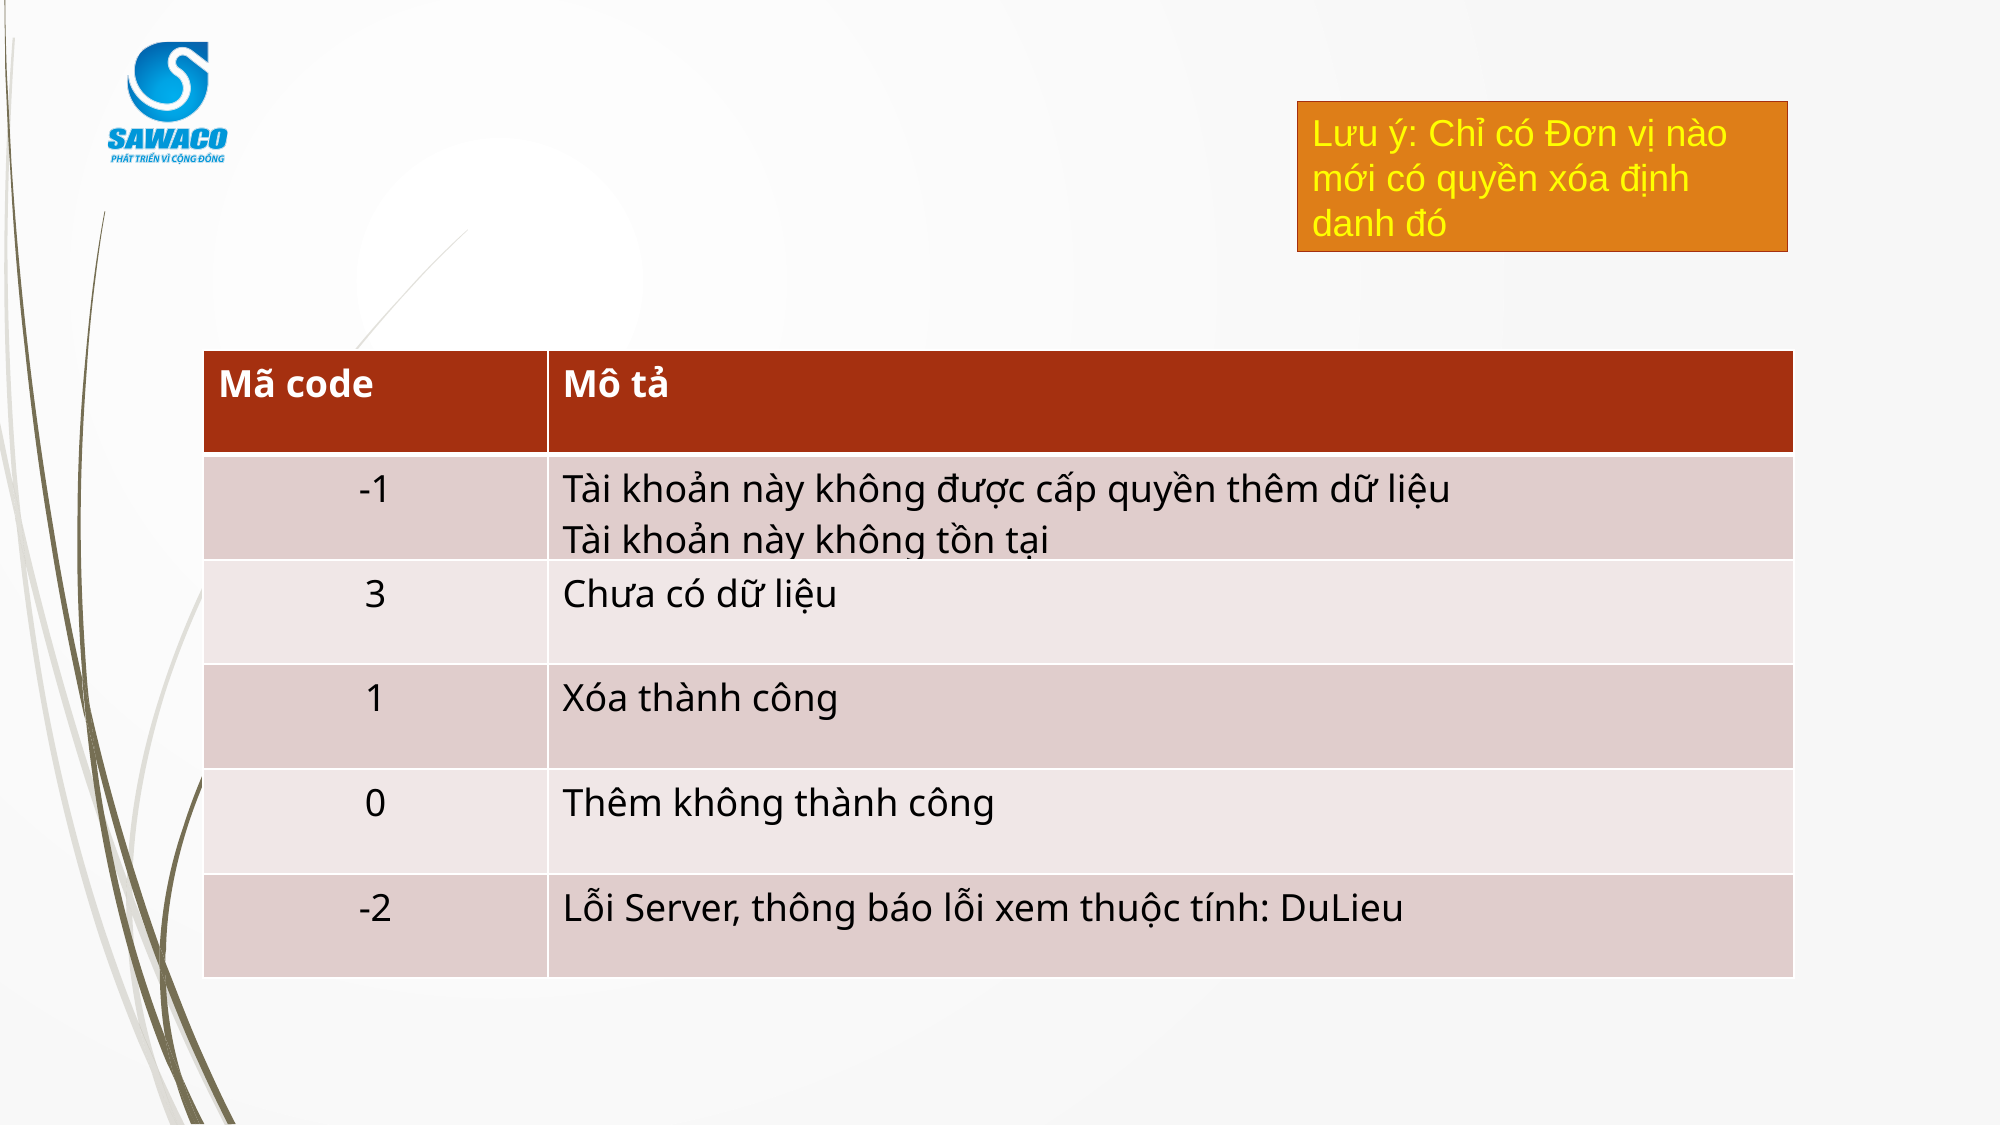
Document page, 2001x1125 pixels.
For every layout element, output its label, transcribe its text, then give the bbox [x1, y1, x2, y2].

picture [104, 37, 233, 169]
table_cell 0 [204, 770, 547, 873]
table_cell 3 [204, 561, 547, 663]
table_header Mã code [204, 351, 547, 452]
text_box Lưu ý: Chỉ có Đơn vị nào mới có quyền xóa định danh đó [1297, 101, 1788, 252]
table_cell -2 [204, 875, 547, 977]
table_cell 1 [204, 665, 547, 768]
table_cell Lỗi Server, thông báo lỗi xem thuộc tính: DuLieu [549, 875, 1793, 977]
table_cell Xóa thành công [549, 665, 1793, 768]
table_cell Tài khoản này không được cấp quyền thêm dữ liệu Tài khoản này không tồn tại [549, 457, 1793, 559]
table_cell Chưa có dữ liệu [549, 561, 1793, 663]
table_cell -1 [204, 457, 547, 559]
table_cell Thêm không thành công [549, 770, 1793, 873]
table_header Mô tả [549, 351, 1793, 452]
